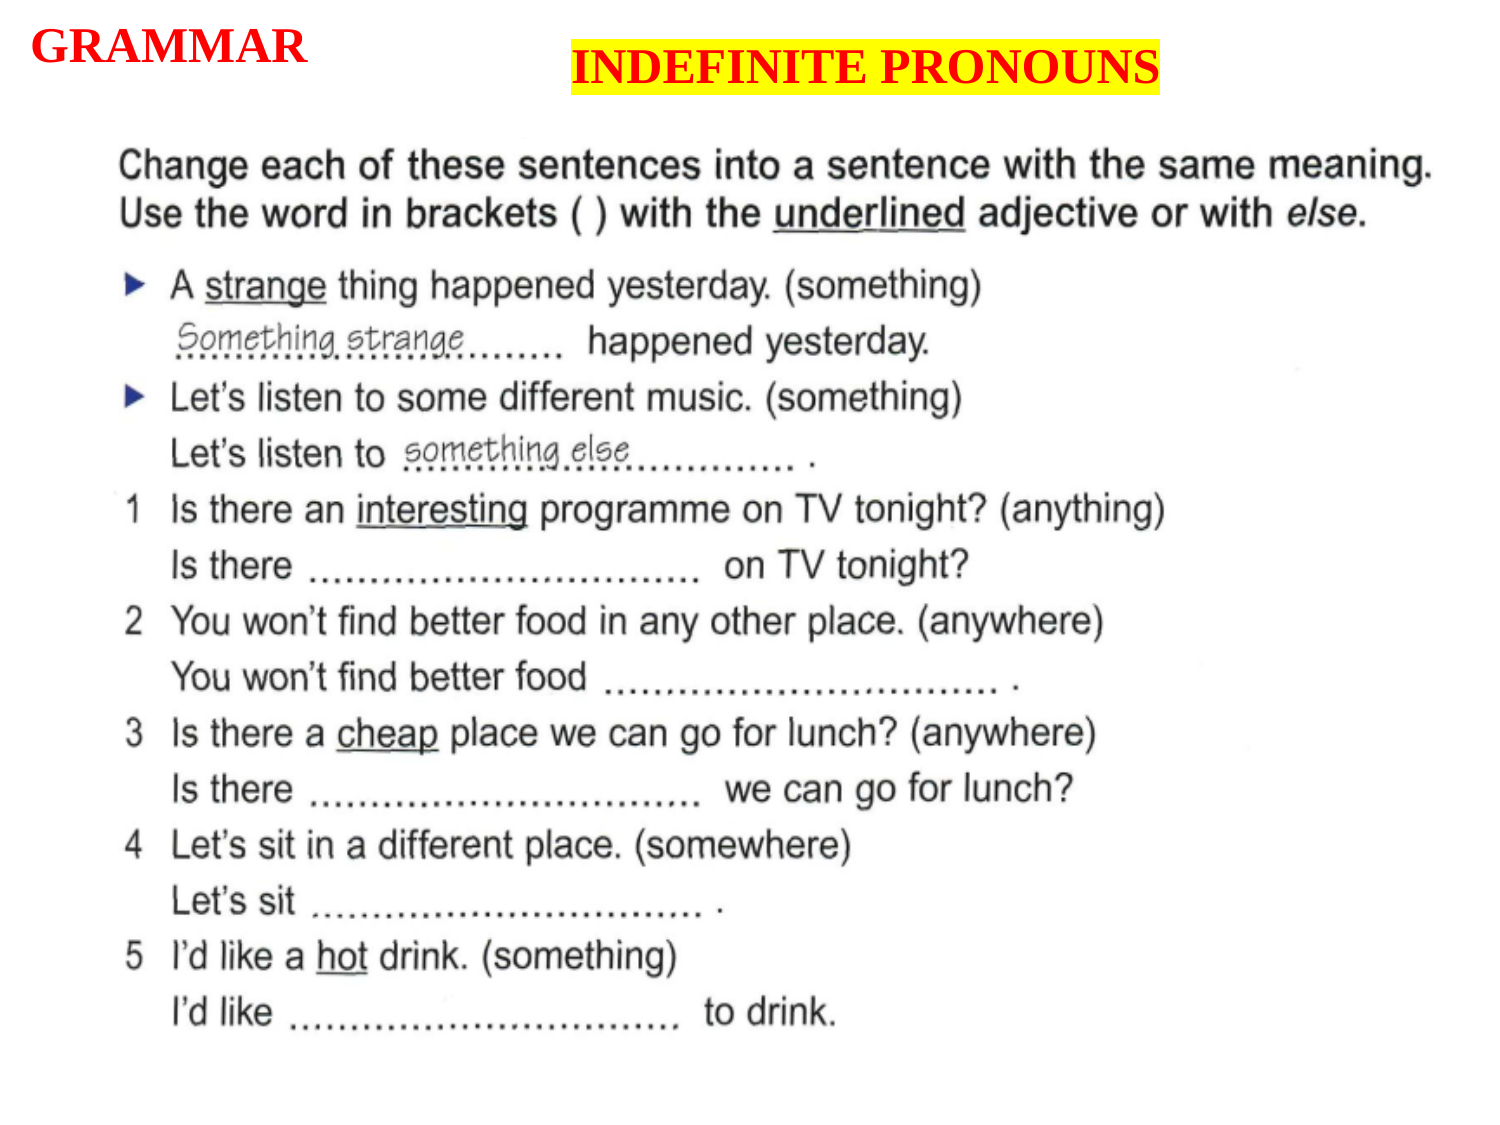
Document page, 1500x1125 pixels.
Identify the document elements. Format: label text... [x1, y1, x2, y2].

text_box INDEFINITE PRONOUNS [500, 26, 1232, 102]
text_box GRAMMAR [0, 4, 363, 80]
picture [112, 137, 1438, 1038]
